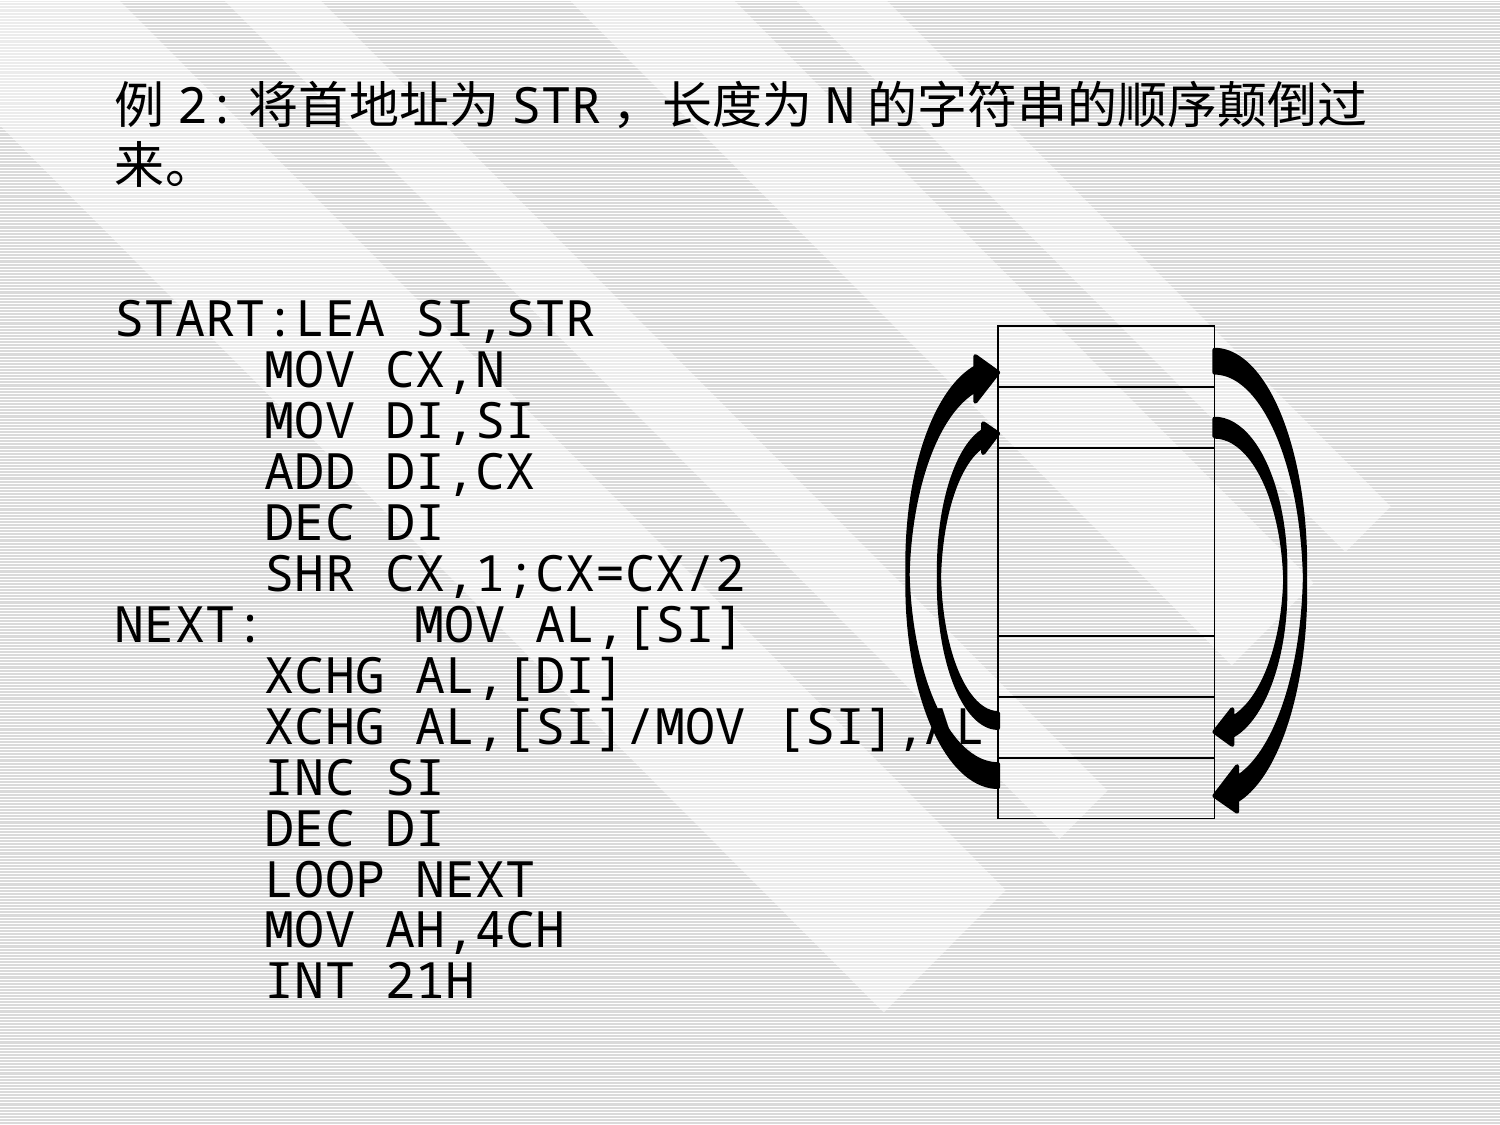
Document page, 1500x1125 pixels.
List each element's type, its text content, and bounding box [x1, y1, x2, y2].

table_cell [999, 388, 1214, 447]
text_box [1212, 347, 1308, 814]
text_box [1212, 416, 1288, 747]
table_cell [999, 698, 1214, 757]
table_cell [999, 637, 1214, 696]
text_box 例2:将首地址为STR，长度为N的字符串的顺序颠倒过来。 START:LEA SI,STR MOV CX,N MOV DI,SI ADD DI,CX DEC DI SHR CX,1;CX=CX/2 NEXT: MOV AL,[SI] XCHG AL,[DI] XCHG AL,[SI]/MOV [SI],AL INC SI DEC DI LOOP NEXT MOV AH,4CH INT 21H [100, 66, 1412, 1017]
text_box [936, 421, 1001, 730]
table_header [999, 327, 1214, 386]
table_cell [999, 449, 1214, 635]
text_box [905, 354, 1001, 790]
table_cell [999, 759, 1214, 818]
